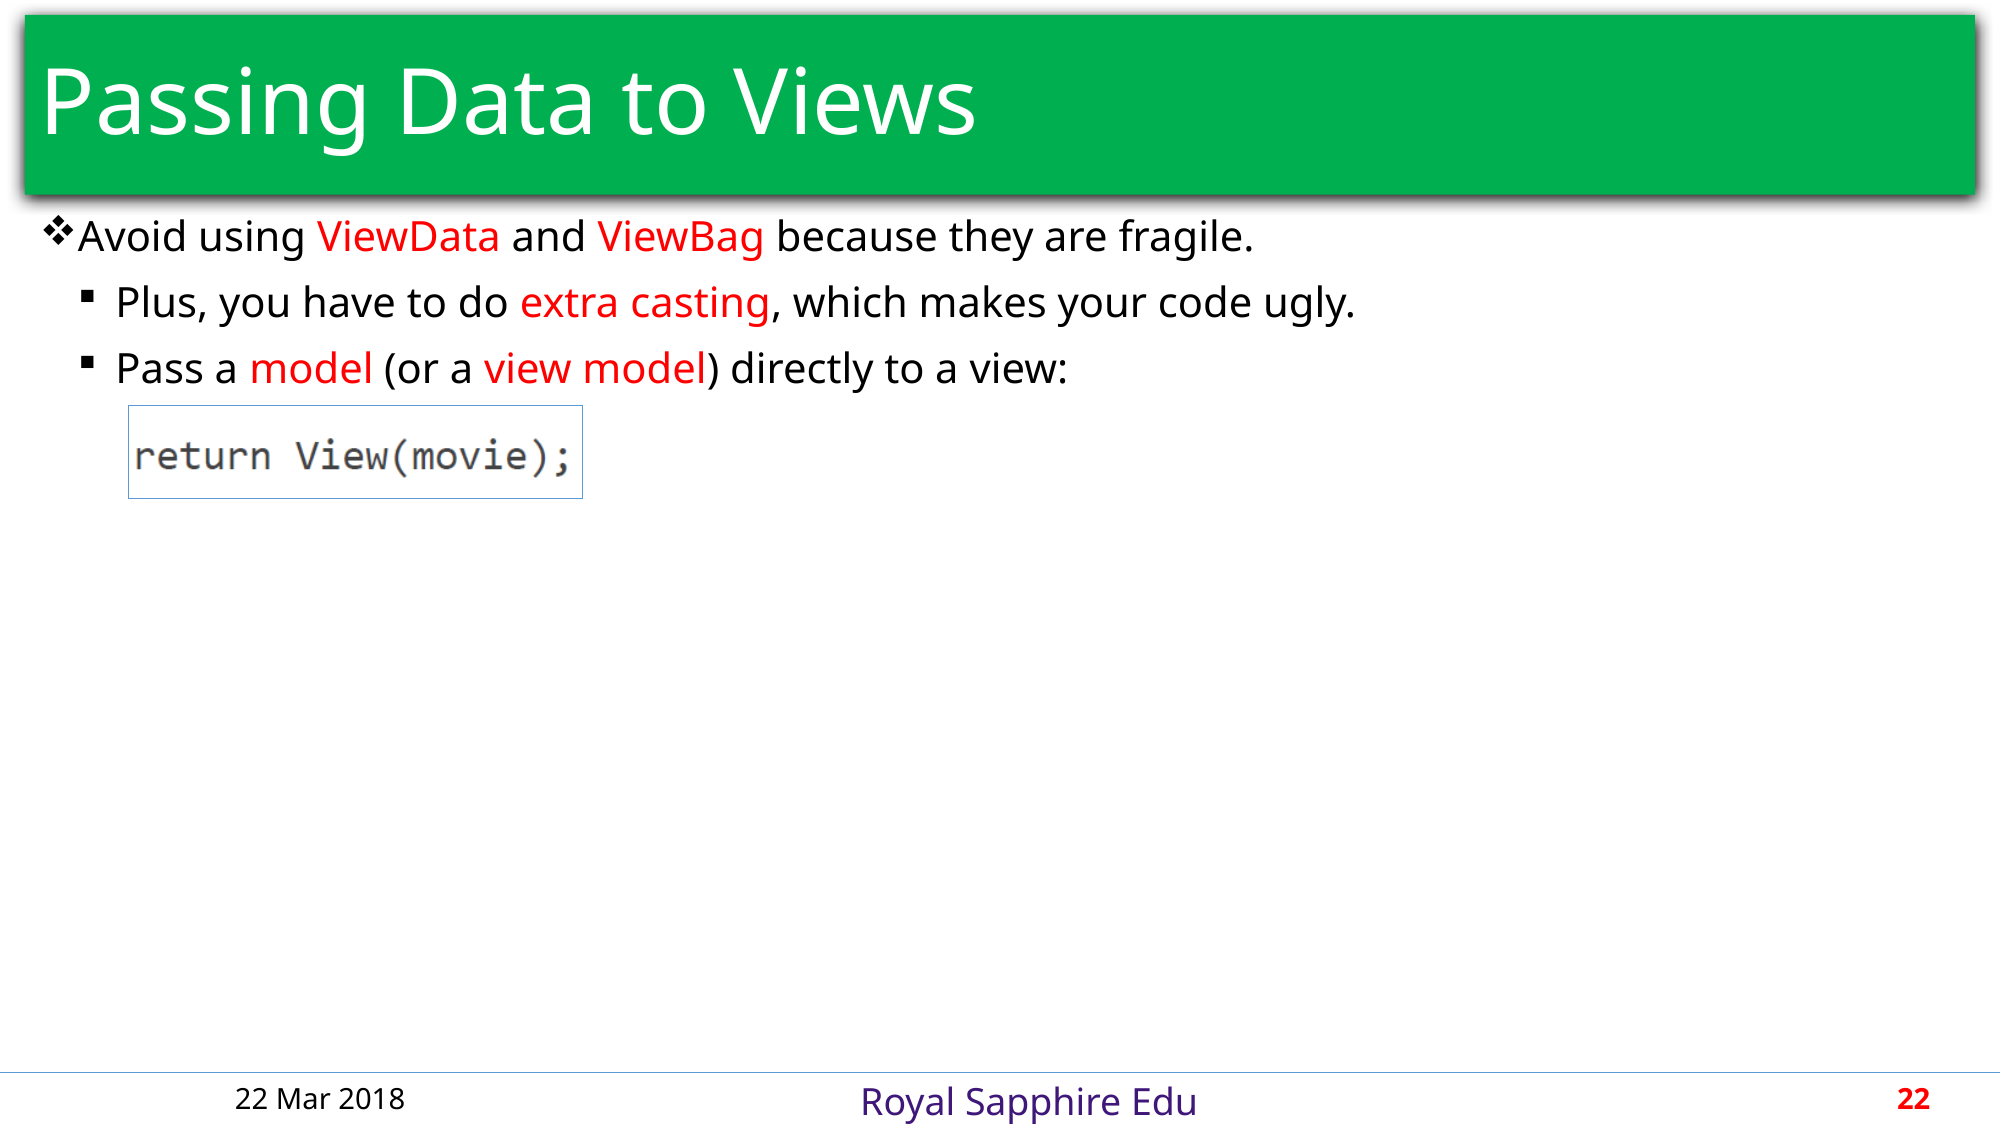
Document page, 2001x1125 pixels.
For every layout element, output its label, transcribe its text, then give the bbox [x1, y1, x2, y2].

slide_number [220, 1072, 671, 1115]
picture [128, 405, 583, 499]
slide_number 22 [1495, 1072, 1946, 1115]
list Avoid using ViewData and ViewBag because they are fragile. Plus, you have to do extra casting, which makes your code ugly. Pass a model (or a view model) directly to a view: [24, 208, 1975, 1063]
title Passing Data to Views [24, 14, 1975, 195]
